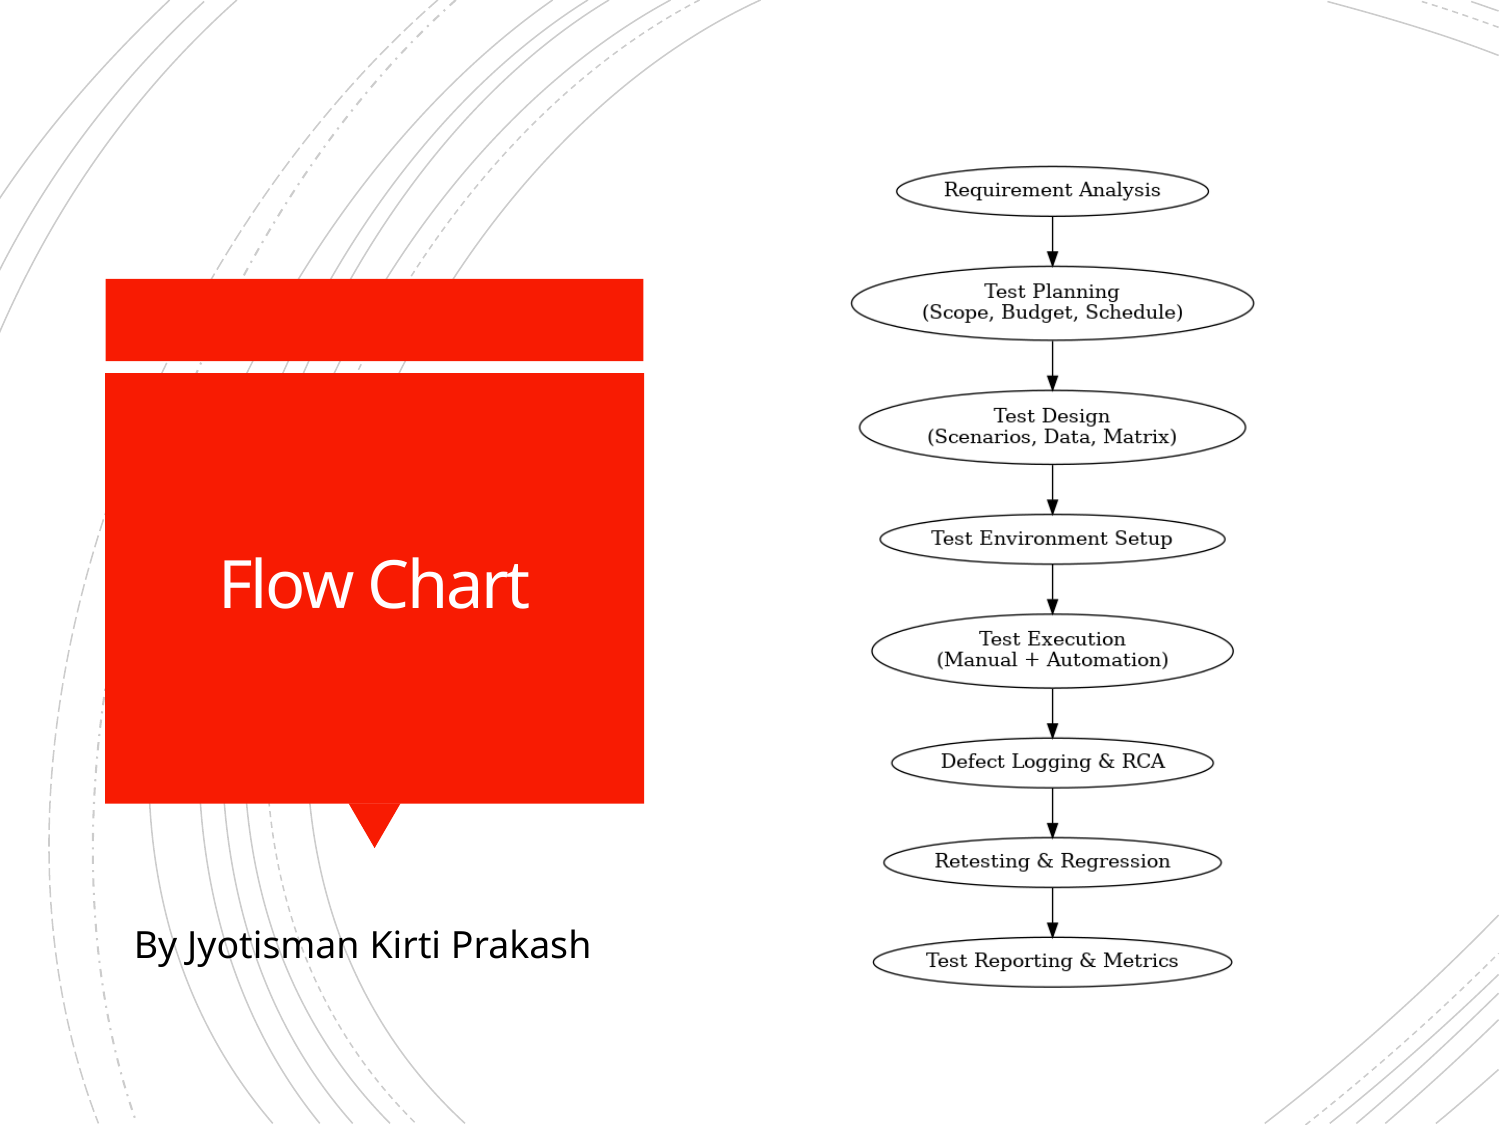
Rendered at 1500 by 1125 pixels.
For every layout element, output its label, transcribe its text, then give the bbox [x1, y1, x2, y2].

title Flow Chart [118, 385, 630, 790]
text_box By Jyotisman Kirti Prakash [118, 913, 674, 1019]
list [846, 161, 1259, 993]
